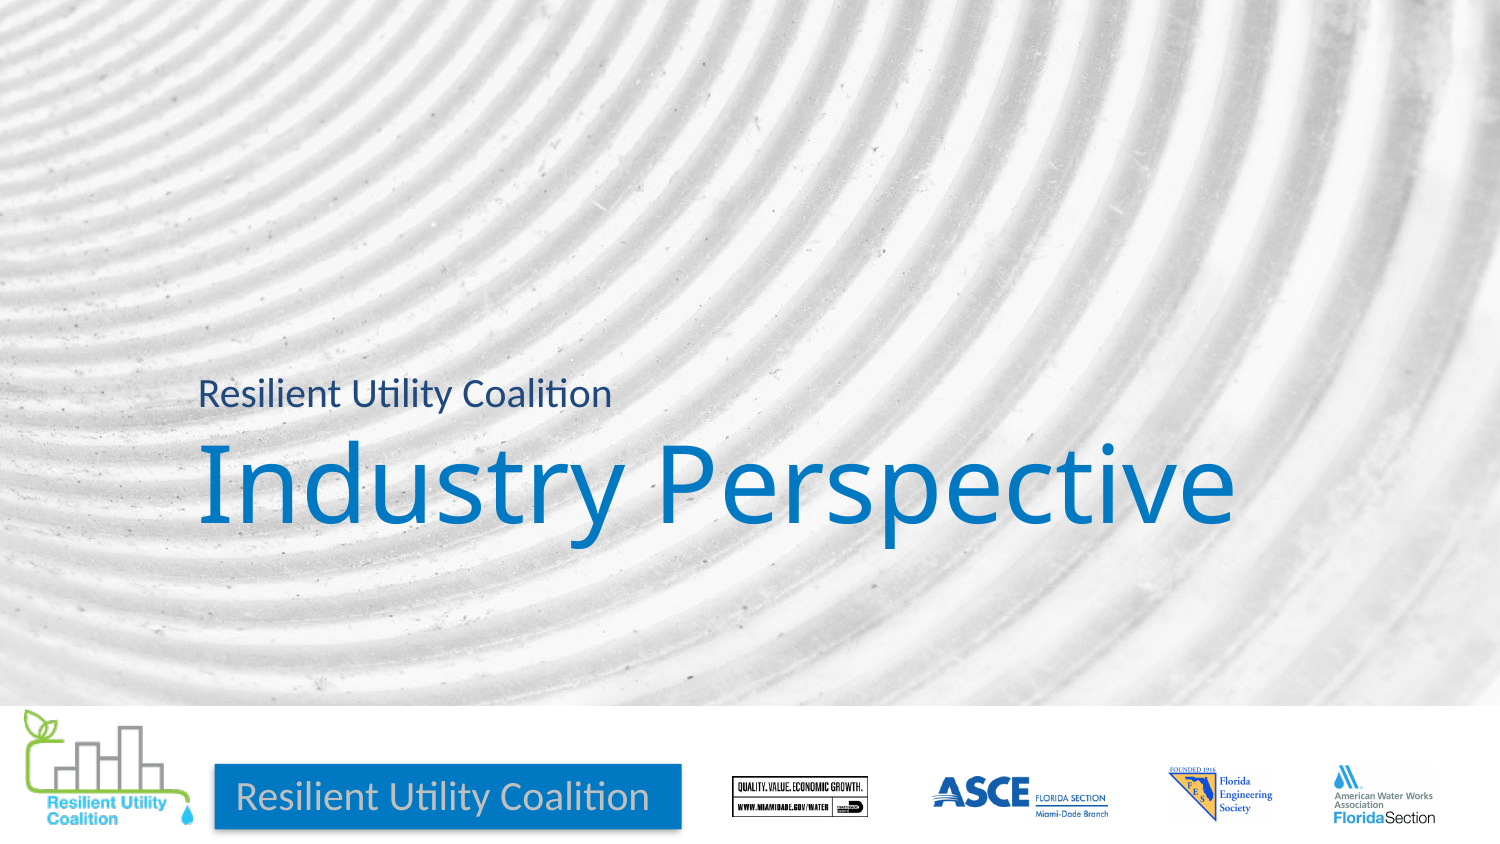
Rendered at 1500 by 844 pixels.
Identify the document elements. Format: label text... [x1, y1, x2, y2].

picture [732, 776, 868, 817]
list Resilient Utility Coalition [182, 358, 1394, 423]
picture [1333, 764, 1436, 824]
picture [932, 776, 1108, 817]
picture [1168, 766, 1273, 822]
footer Resilient Utility Coalition [220, 763, 668, 825]
picture [24, 709, 193, 828]
title Industry Perspective [182, 423, 1394, 640]
picture [0, 0, 1500, 706]
